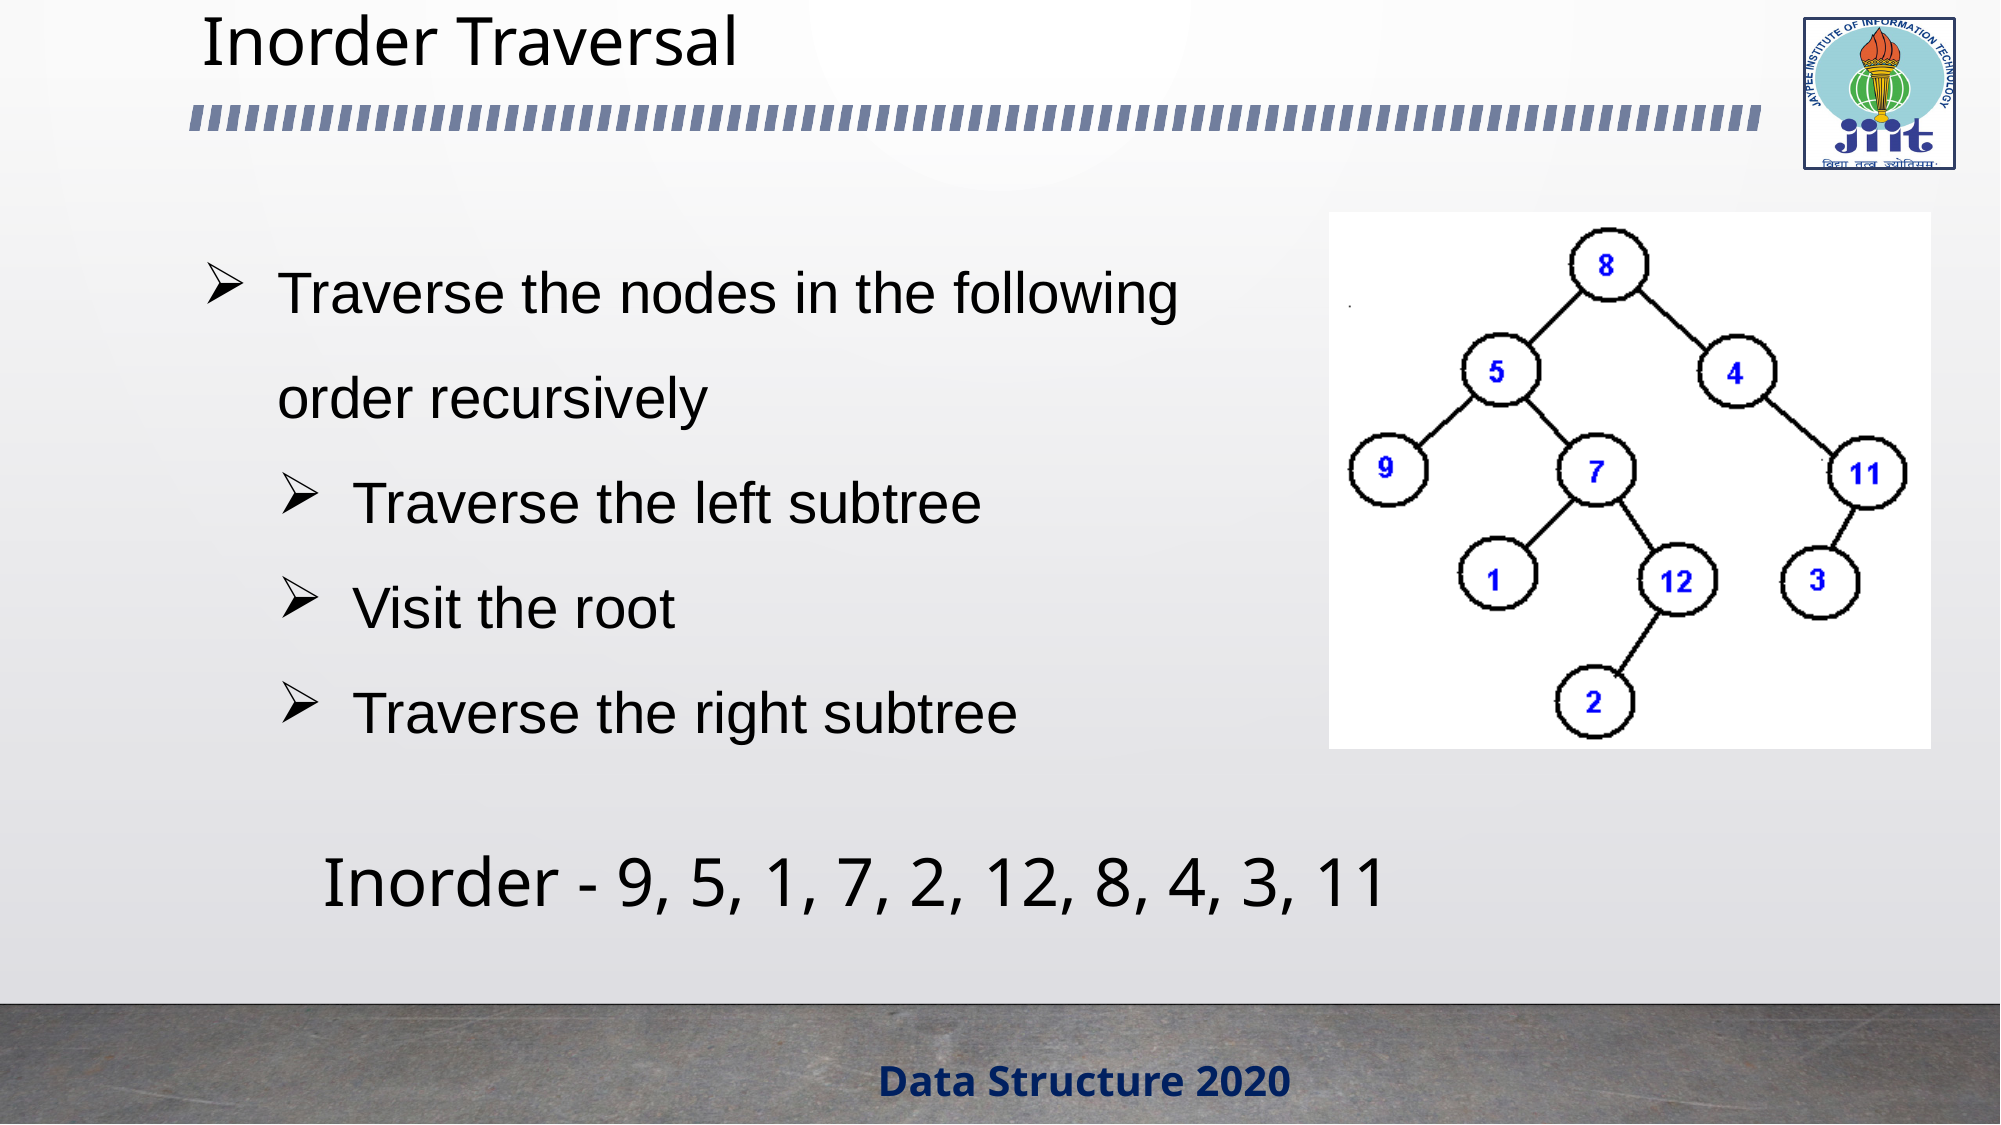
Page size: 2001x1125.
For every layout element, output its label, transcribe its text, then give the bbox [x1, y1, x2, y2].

picture [1806, 20, 1953, 167]
text_box Inorder - 9, 5, 1, 7, 2, 12, 8, 4, 3, 11 [308, 832, 1408, 928]
title Inorder Traversal [187, 0, 1763, 173]
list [1329, 212, 1932, 750]
picture [0, 1004, 2000, 1124]
text_box Traverse the nodes in the following order recursively Traverse the left subtree Visit the root Traverse the right subtree [187, 213, 1227, 753]
